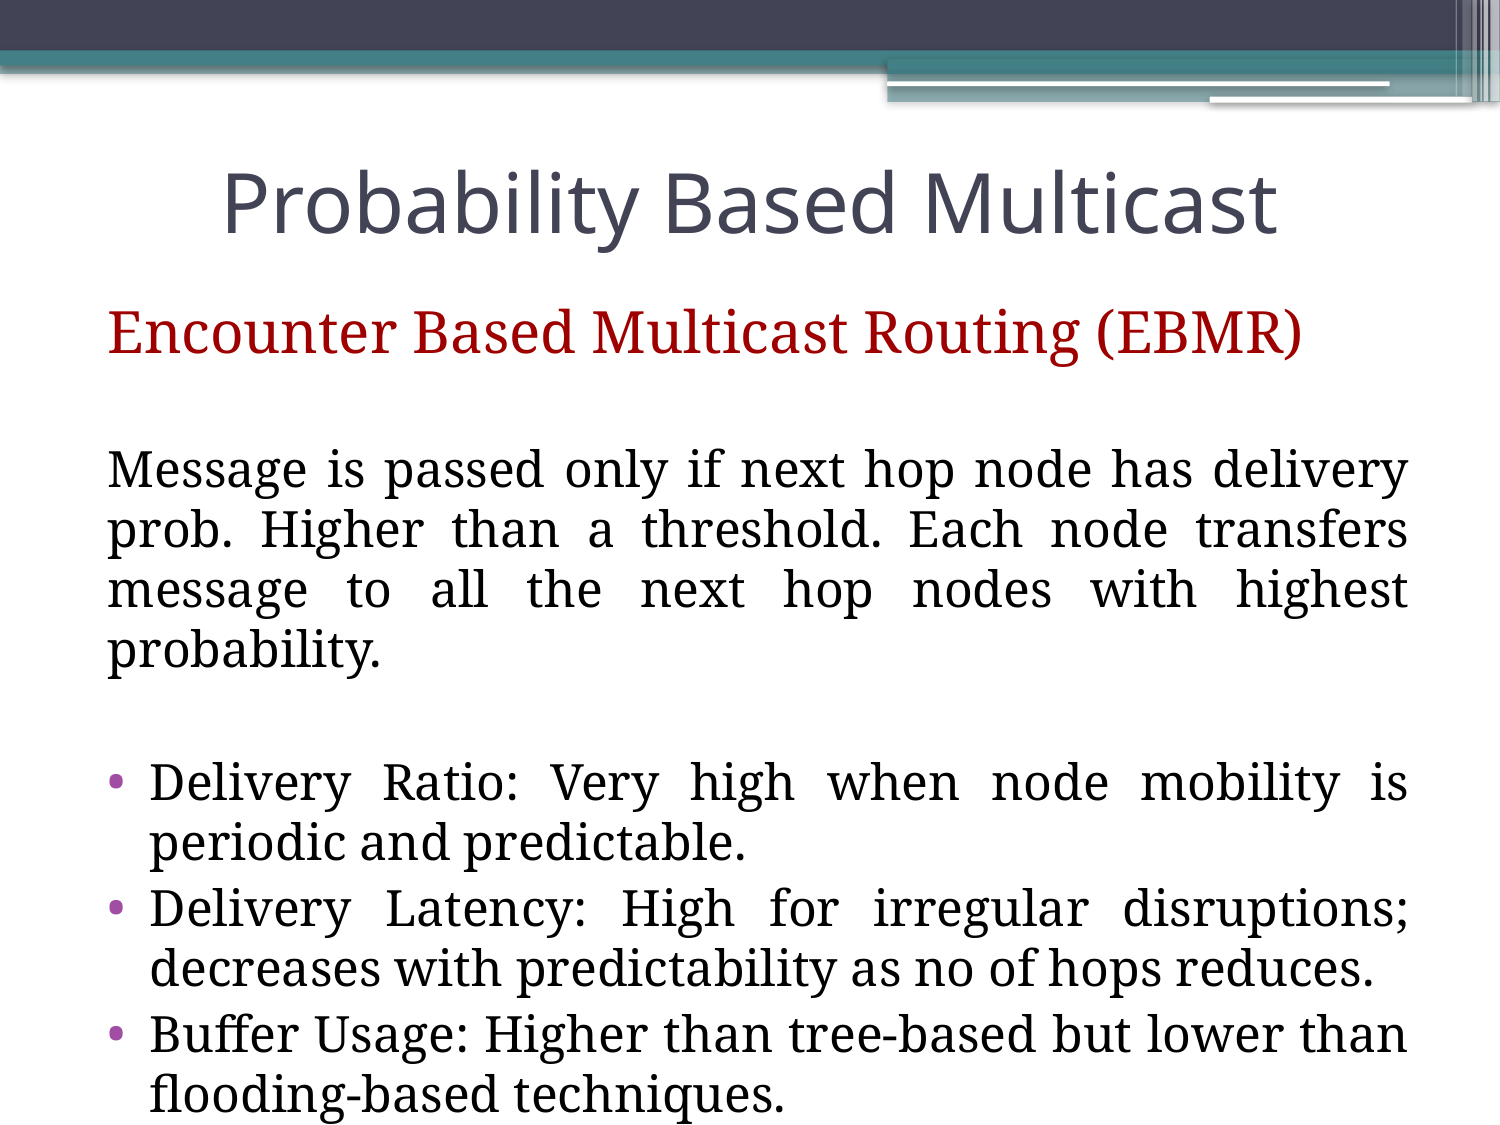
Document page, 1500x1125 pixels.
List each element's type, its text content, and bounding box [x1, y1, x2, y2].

list Encounter Based Multicast Routing (EBMR) Message is passed only if next hop node has delivery prob. Higher than a threshold. Each node transfers message to all the next hop nodes with highest probability. Delivery Ratio: Very high when node mobility is periodic and predictable. Delivery Latency: High for irregular disruptions; decreases with predictability as no of hops reduces. Buffer Usage: Higher than tree-based but lower than flooding-based techniques. [75, 287, 1425, 1079]
title Probability Based Multicast [75, 125, 1425, 275]
